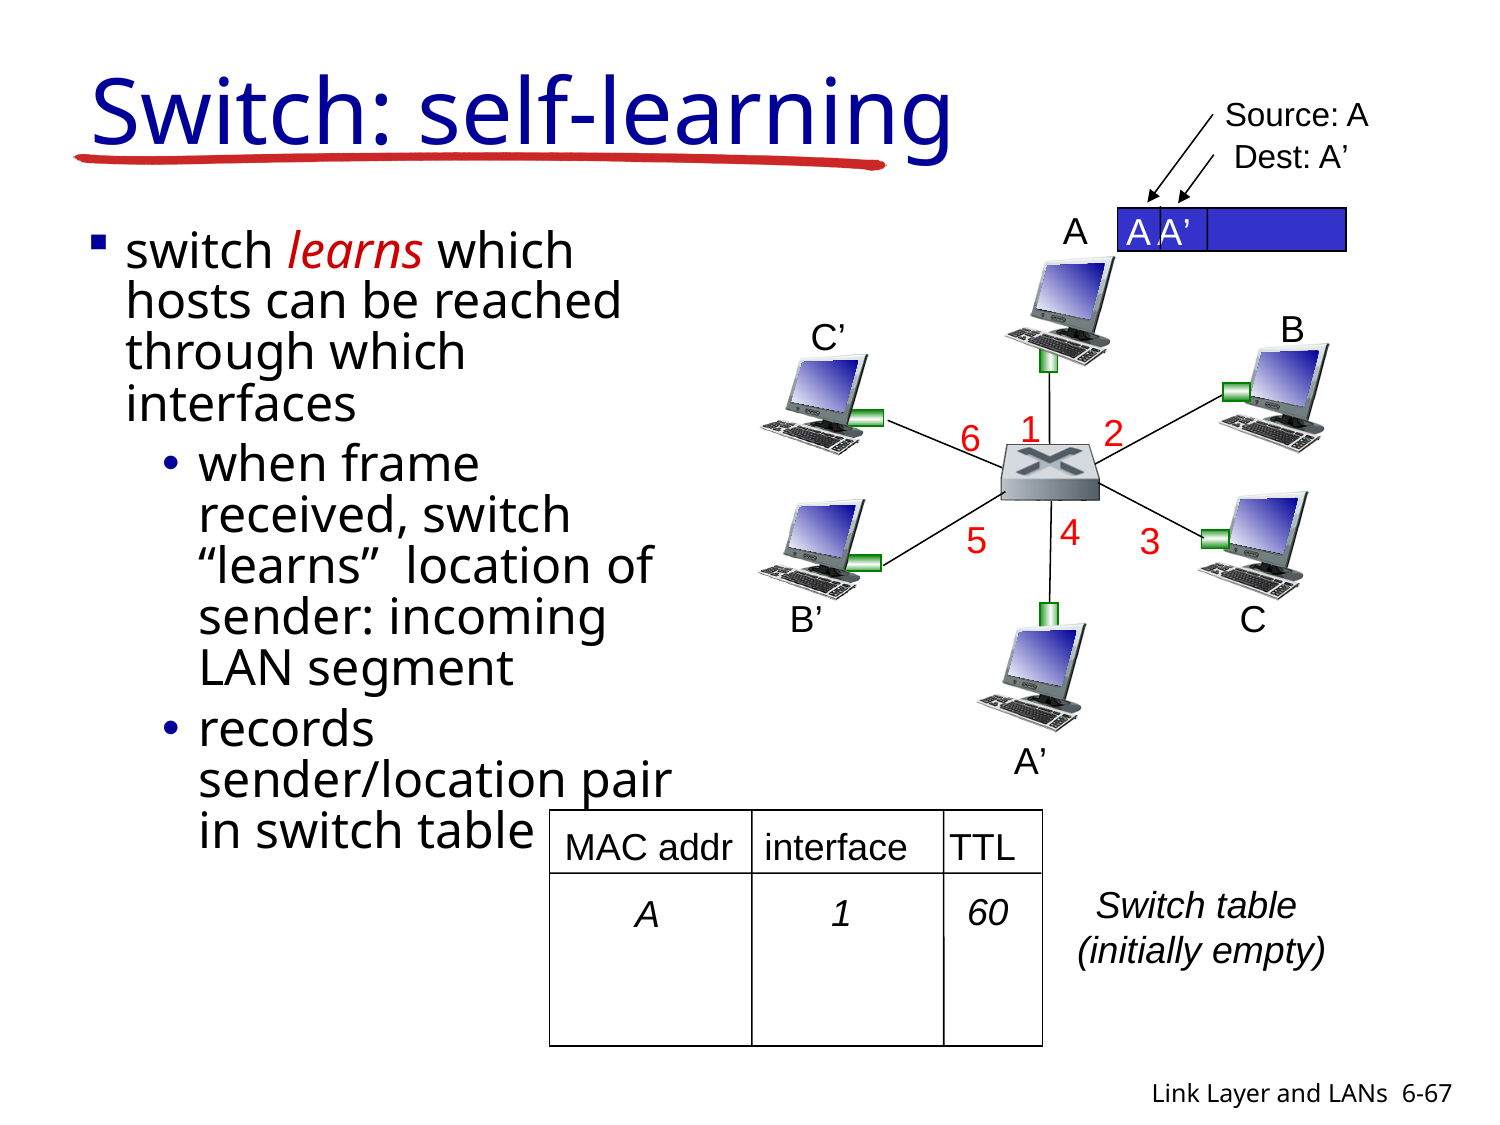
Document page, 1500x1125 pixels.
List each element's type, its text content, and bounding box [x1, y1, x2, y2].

footer Link Layer and LANs [1045, 1069, 1404, 1110]
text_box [618, 880, 1025, 943]
title Switch: self-learning [75, 14, 1350, 202]
slide_number 6-67 [1387, 1069, 1478, 1115]
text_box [730, 199, 1332, 791]
text_box Switch table (initially empty) [1062, 873, 1342, 979]
picture [70, 147, 896, 177]
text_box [1111, 200, 1347, 262]
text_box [547, 809, 1043, 1048]
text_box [1147, 85, 1386, 204]
list switch learns which hosts can be reached through which interfaces when frame received, switch “learns” location of sender: incoming LAN segment records sender/location pair in switch table [72, 219, 718, 895]
